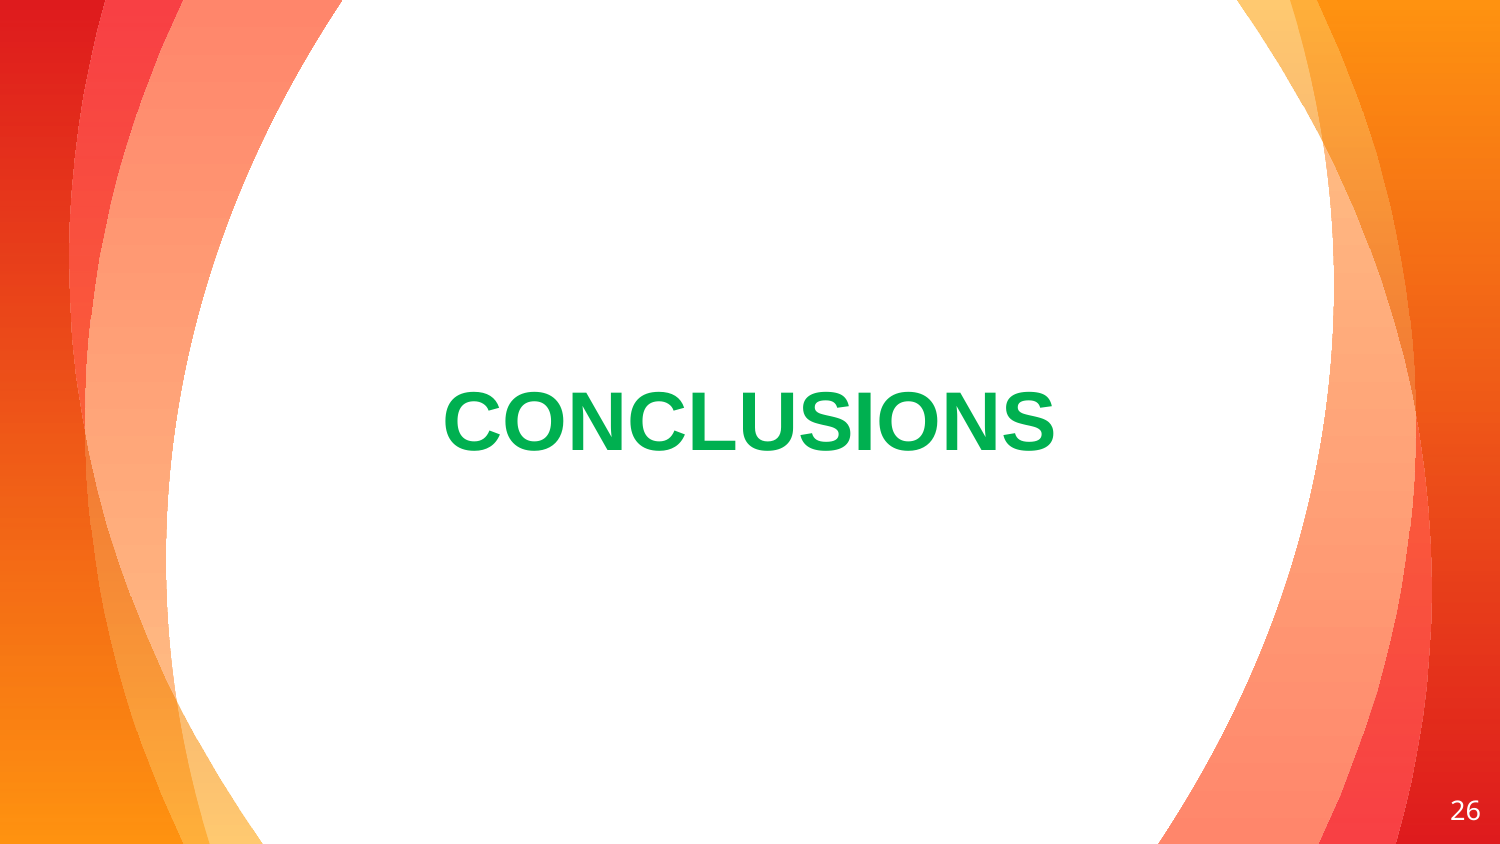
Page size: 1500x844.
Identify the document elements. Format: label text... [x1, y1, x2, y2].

text_box CONCLUSIONS [107, 361, 1393, 482]
slide_number 27 [1391, 779, 1482, 844]
